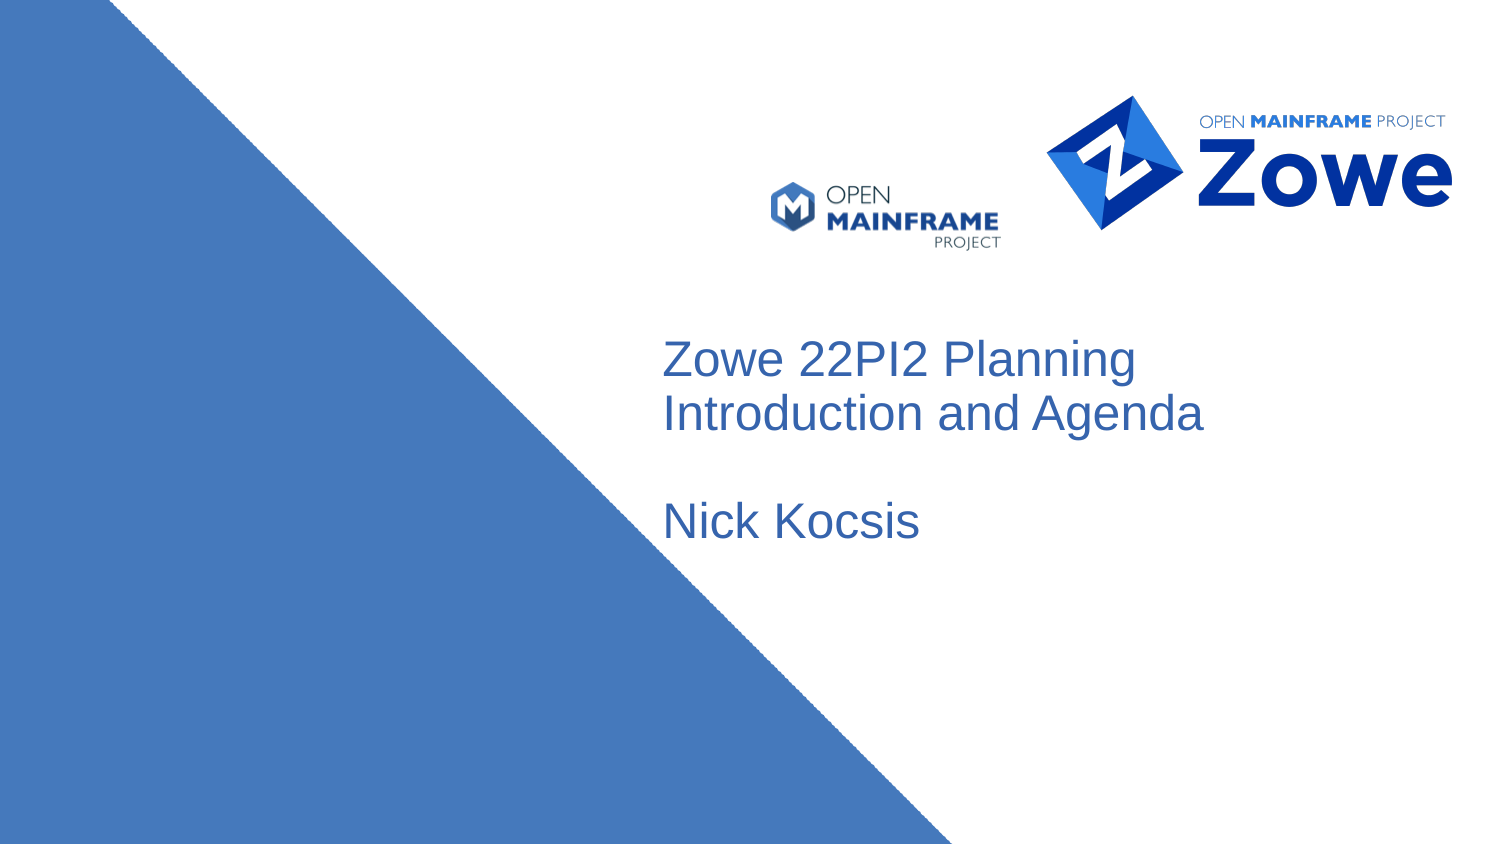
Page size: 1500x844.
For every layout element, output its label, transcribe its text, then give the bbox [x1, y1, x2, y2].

picture [0, 0, 1477, 844]
text_box Zowe 22PI2 Planning Introduction and Agenda Nick Kocsis [647, 318, 1470, 565]
